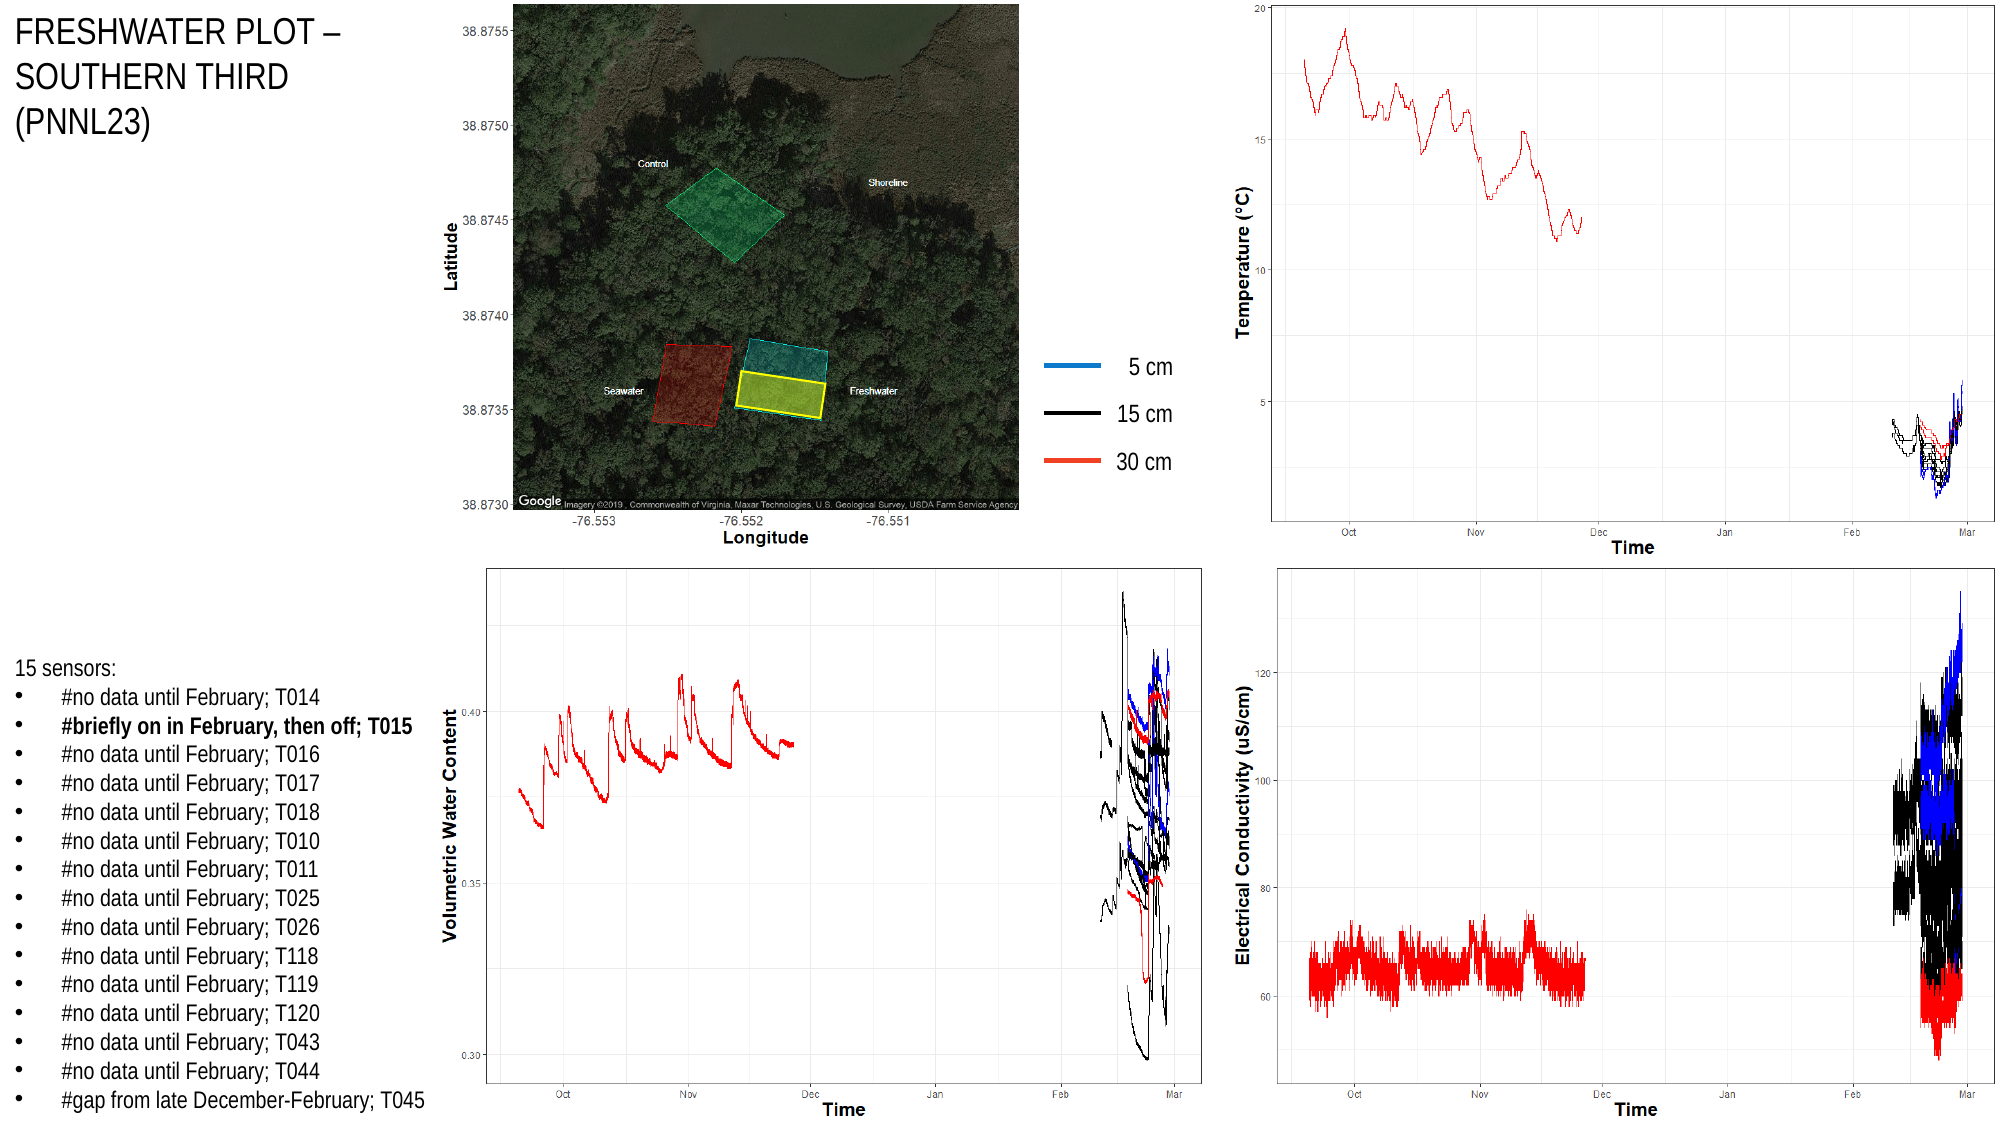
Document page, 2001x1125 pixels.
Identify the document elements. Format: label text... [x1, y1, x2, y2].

text_box 30 cm [1101, 438, 1188, 484]
picture [1228, 0, 2000, 1125]
text_box 5 cm [1113, 342, 1189, 388]
picture [435, 0, 1027, 551]
picture [435, 562, 1207, 1125]
text_box 15 cm [1102, 390, 1189, 436]
text_box FRESHWATER PLOT – SOUTHERN THIRD (PNNL23) [0, 0, 435, 150]
text_box 15 sensors: #no data until February; T014 #briefly on in February, then off; T015 #no data until February; T016 #no data until February; T017 #no data until February; T018 #no data until February; T010 #no data until February; T011 #no data until February; T025 #no data until February; T026 #no data until February; T118 #no data until February; T119 #no data until February; T120 #no data until February; T043 #no data until February; T044 #gap from late December-February; T045 [0, 645, 435, 1121]
